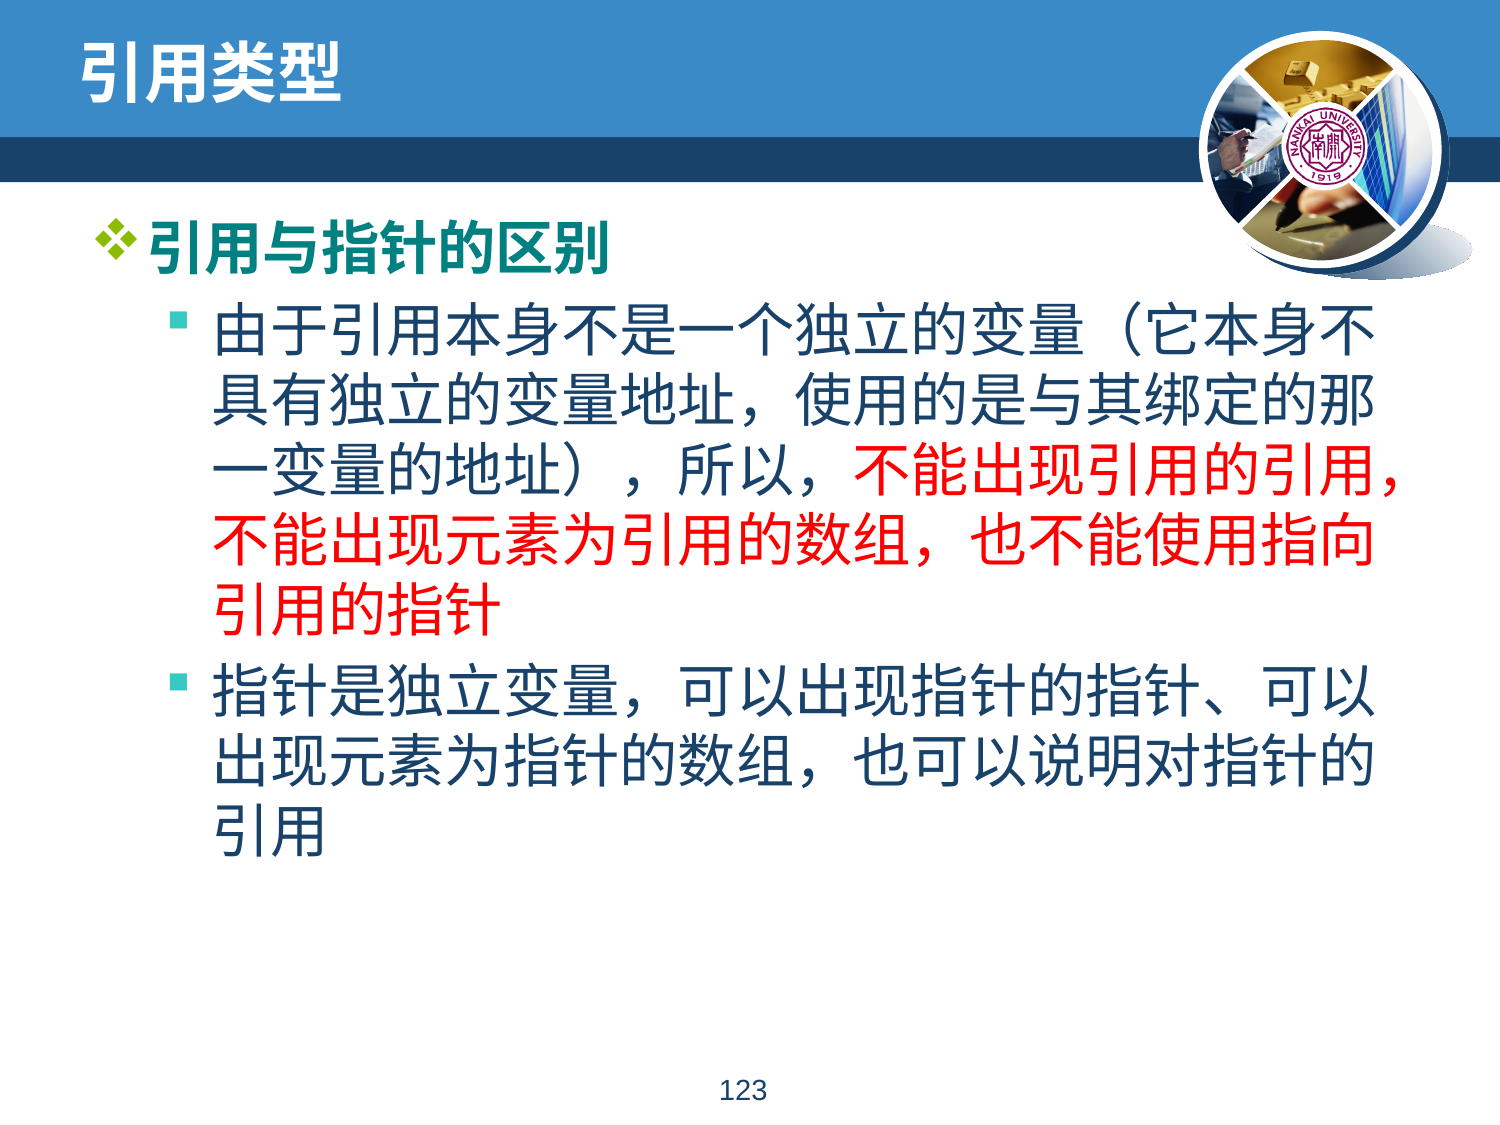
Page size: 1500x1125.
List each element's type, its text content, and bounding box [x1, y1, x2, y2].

slide_number 122 [607, 1063, 879, 1112]
picture [1207, 40, 1433, 203]
list 引用与指针的区别 由于引用本身不是一个独立的变量（它本身不具有独立的变量地址，使用的是与其绑定的那一变量的地址），所以，不能出现引用的引用，不能出现元素为引用的数组，也不能使用指向引用的指针 指针是独立变量，可以出现指针的指针、可以出现元素为指针的数组，也可以说明对指针的引用 [75, 203, 1425, 1065]
title 引用类型 [62, 24, 1275, 118]
